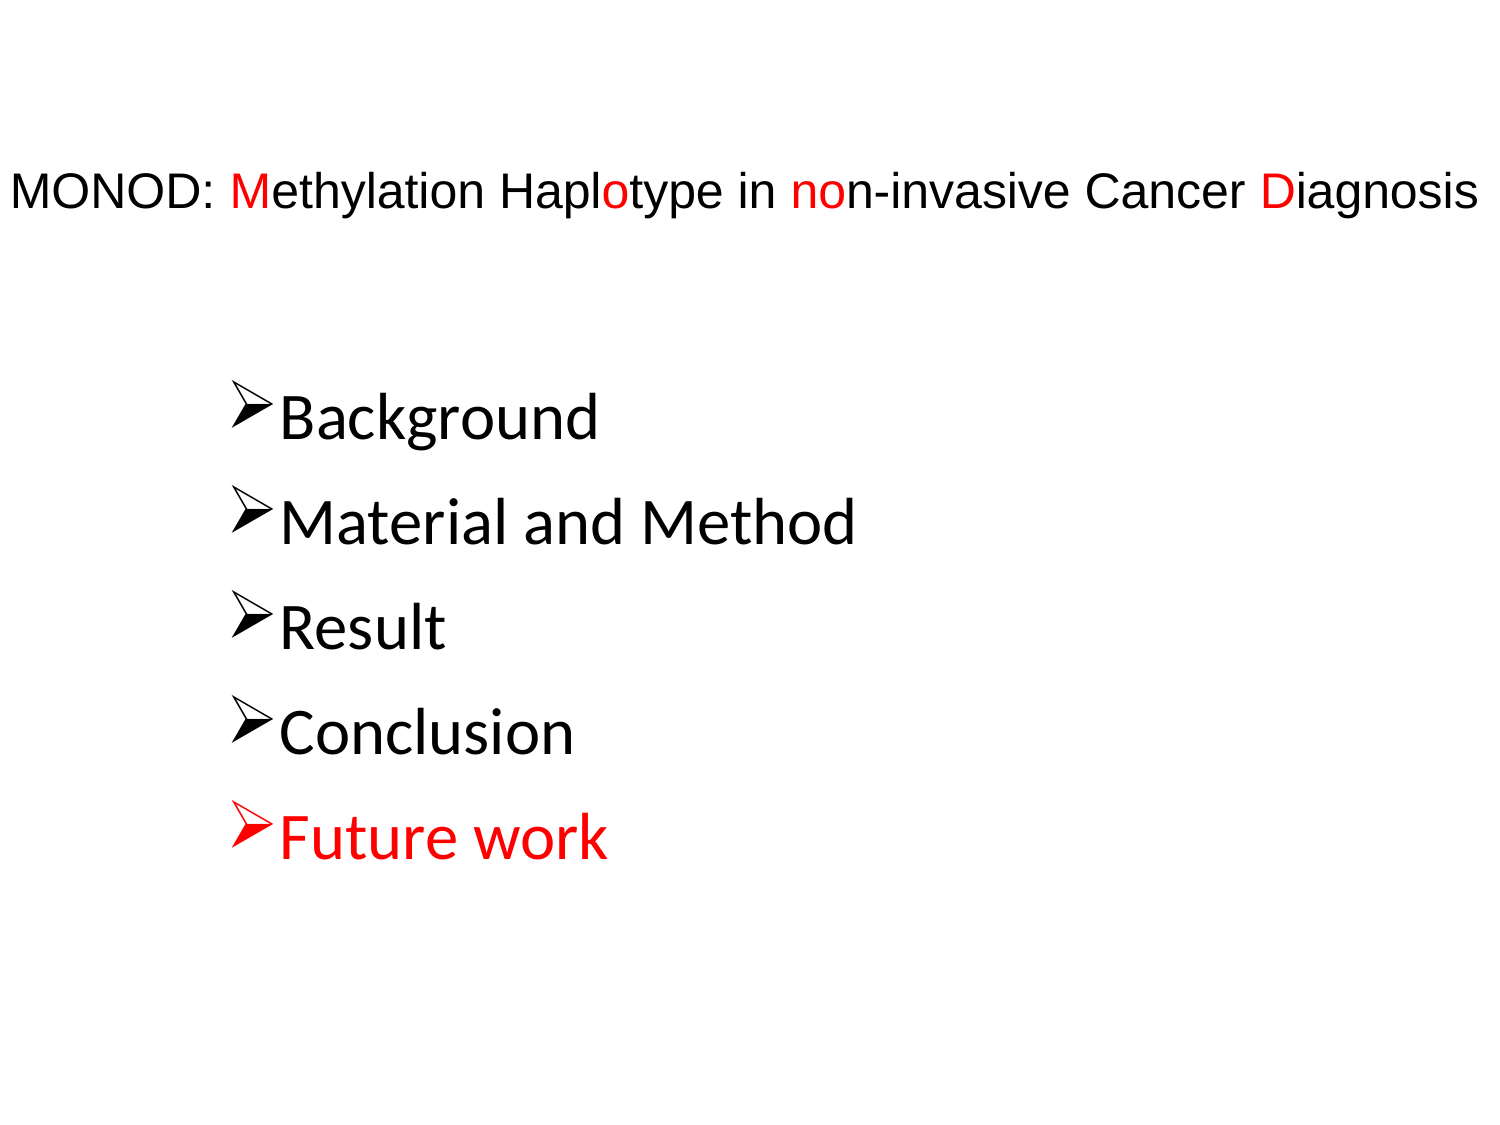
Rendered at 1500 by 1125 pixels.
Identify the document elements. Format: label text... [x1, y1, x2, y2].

text_box MONOD: Methylation Haplotype in non-invasive Cancer Diagnosis [0, 150, 1500, 226]
text_box Background Material and Method Result Conclusion Future work [211, 365, 997, 880]
